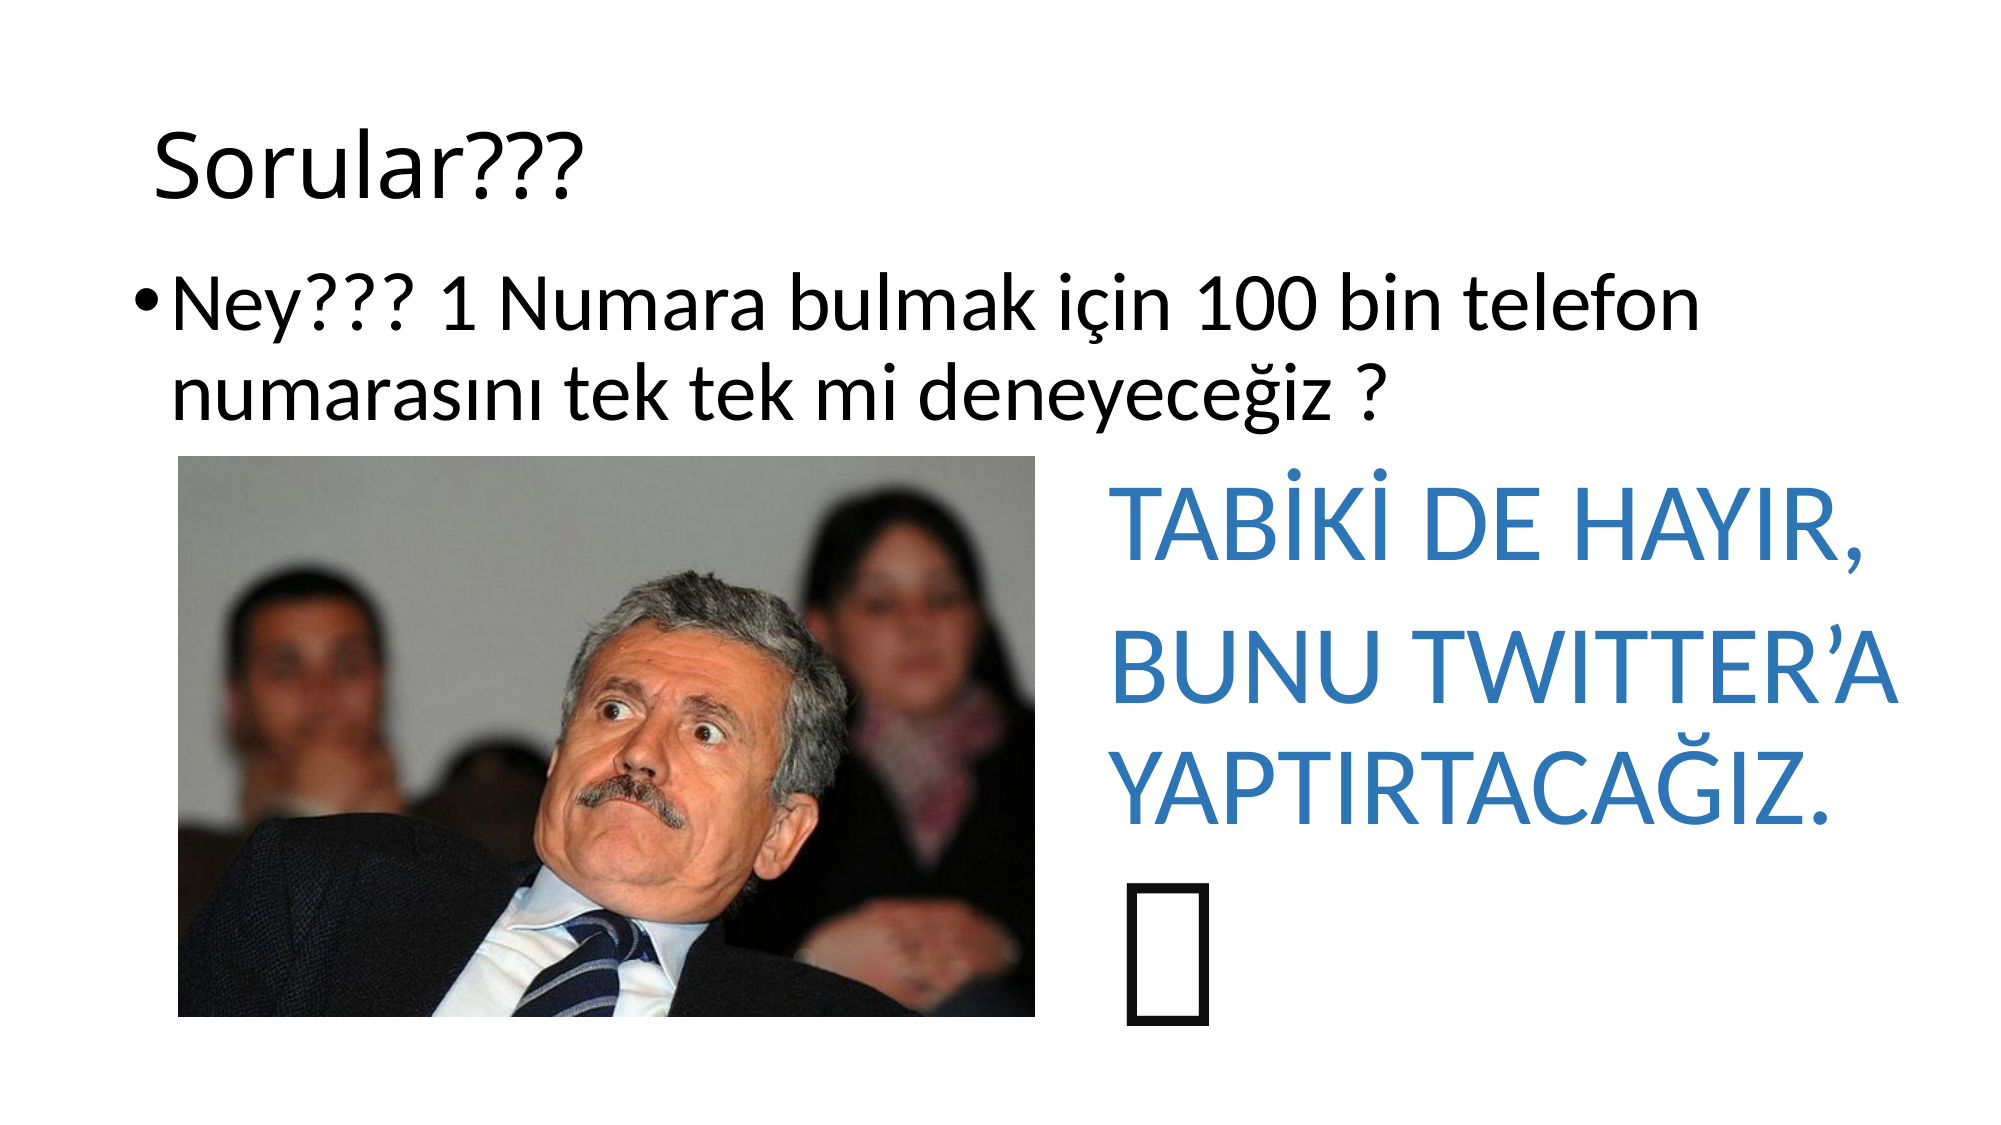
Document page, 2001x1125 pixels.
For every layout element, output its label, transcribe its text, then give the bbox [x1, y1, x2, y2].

title Sorular??? [137, 59, 1863, 278]
text_box  [1093, 846, 1316, 1025]
picture [178, 456, 1035, 1017]
text_box TABİKİ DE HAYIR, BUNU TWITTER’A YAPTIRTACAĞIZ. [1093, 456, 1941, 846]
list Ney??? 1 Numara bulmak için 100 bin telefon numarasını tek tek mi deneyeceğiz ? [117, 250, 1732, 427]
